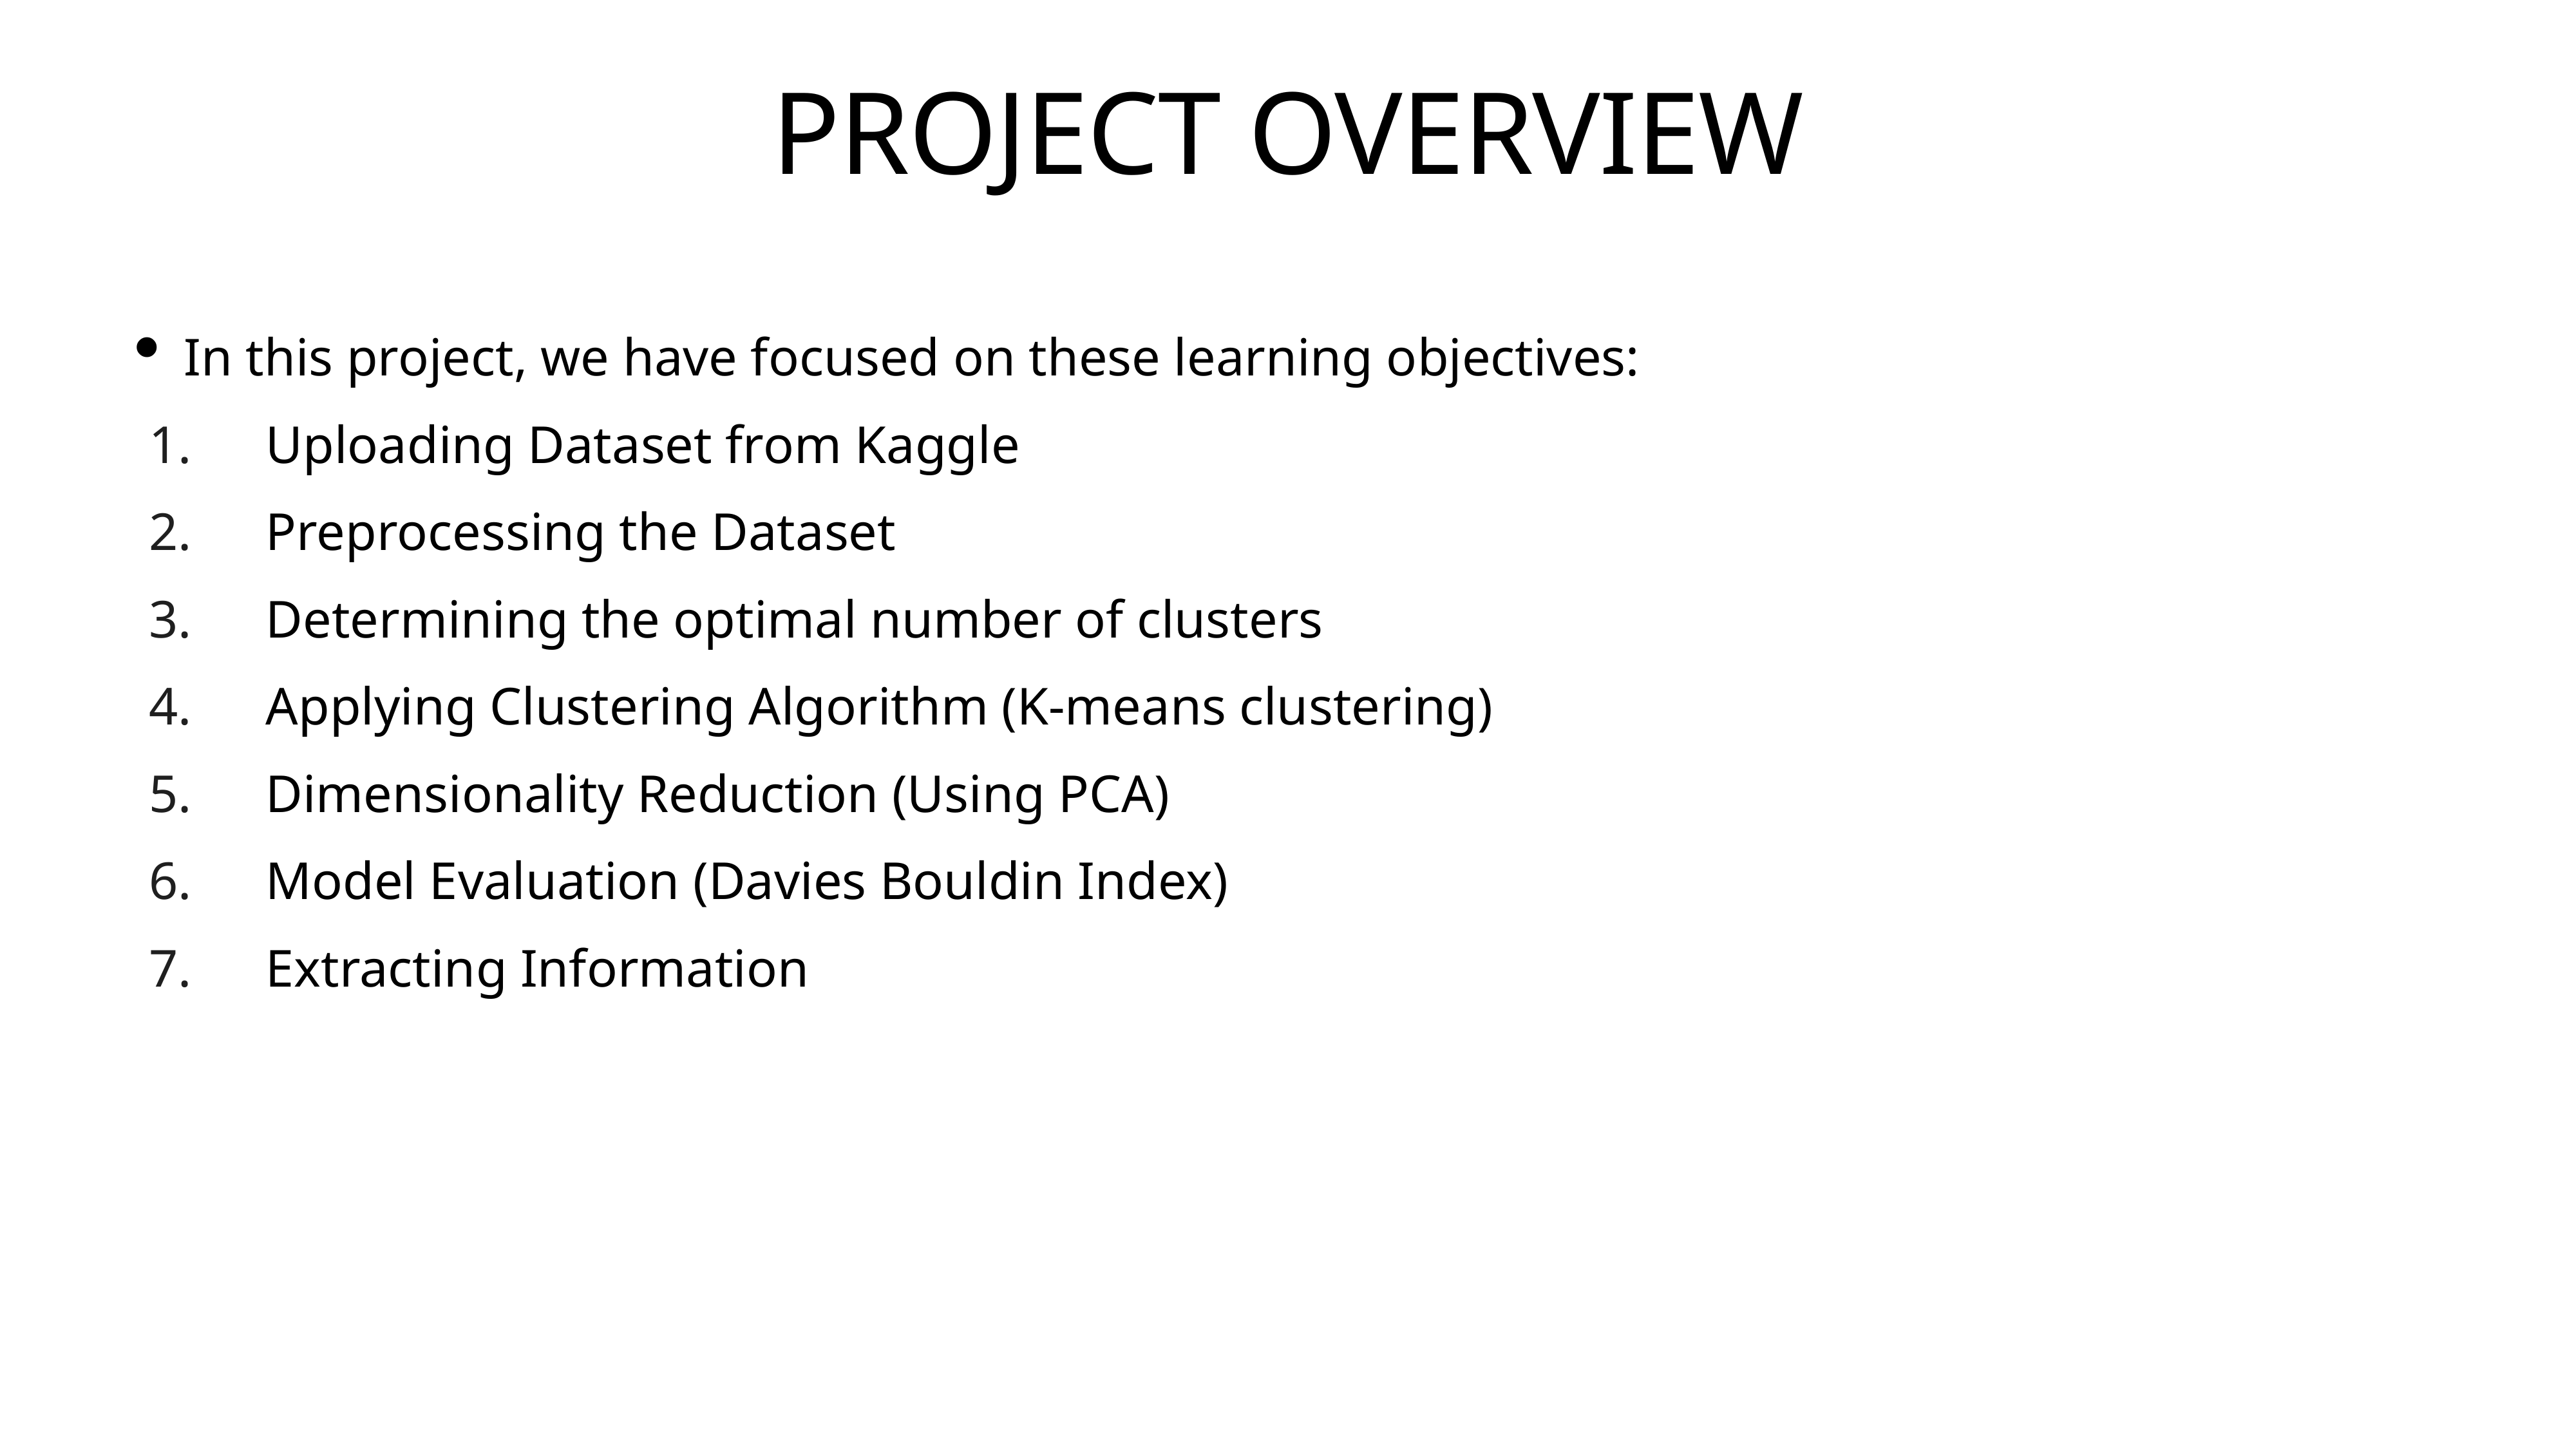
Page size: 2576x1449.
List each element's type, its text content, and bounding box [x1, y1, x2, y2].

list In this project, we have focused on these learning objectives: Uploading Dataset from Kaggle Preprocessing the Dataset Determining the optimal number of clusters Applying Clustering Algorithm (K-means clustering) Dimensionality Reduction (Using PCA) Model Evaluation (Davies Bouldin Index) Extracting Information [128, 326, 2448, 1321]
title PROJECT OVERVIEW [128, 81, 2448, 265]
